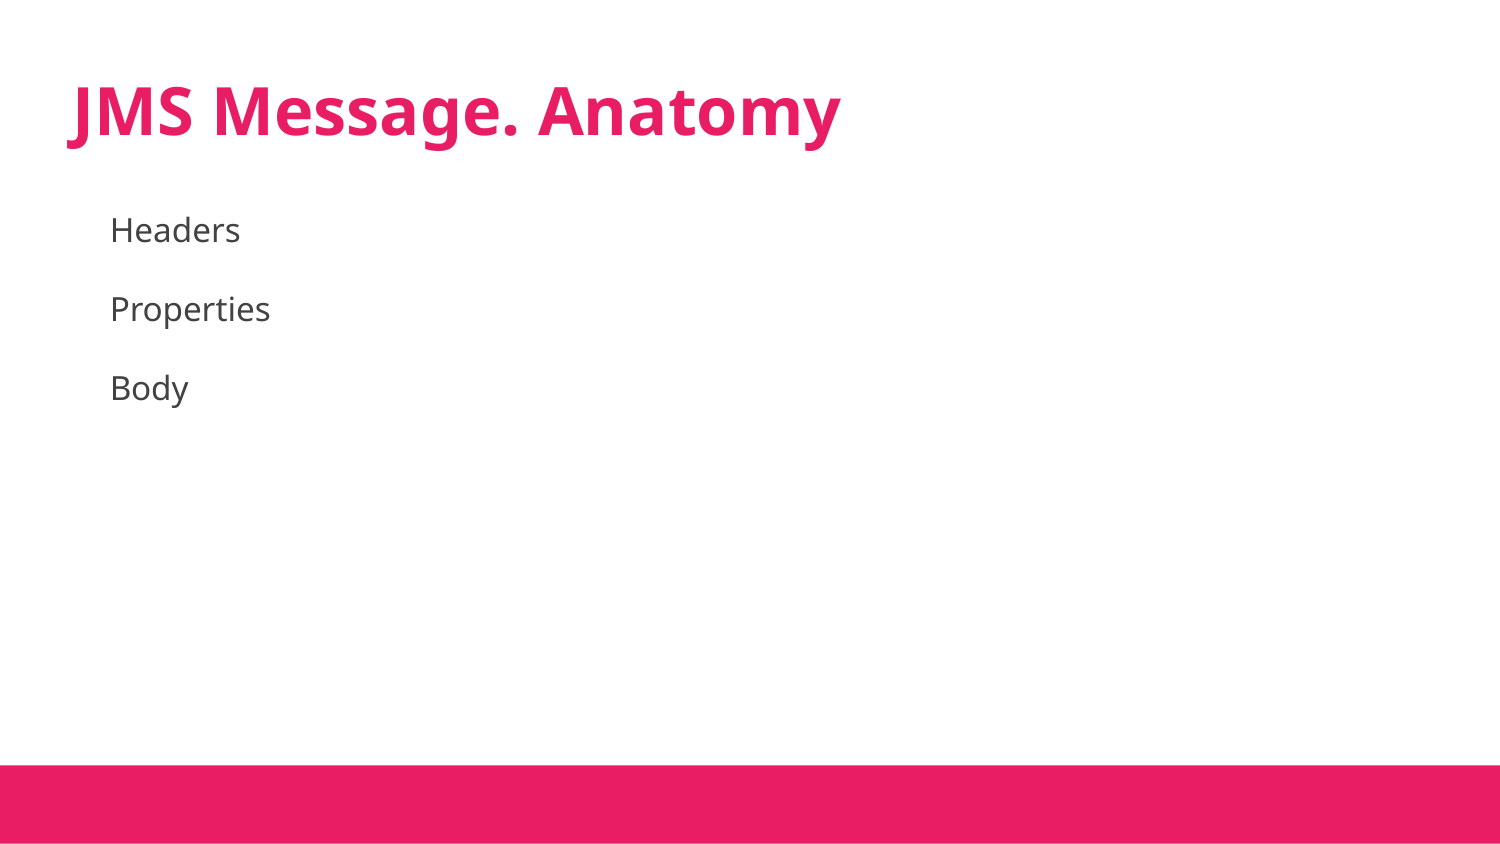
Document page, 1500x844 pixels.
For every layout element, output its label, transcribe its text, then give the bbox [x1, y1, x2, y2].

list Headers Properties Body [57, 188, 1273, 709]
title JMS Message. Anatomy [57, 54, 1273, 164]
